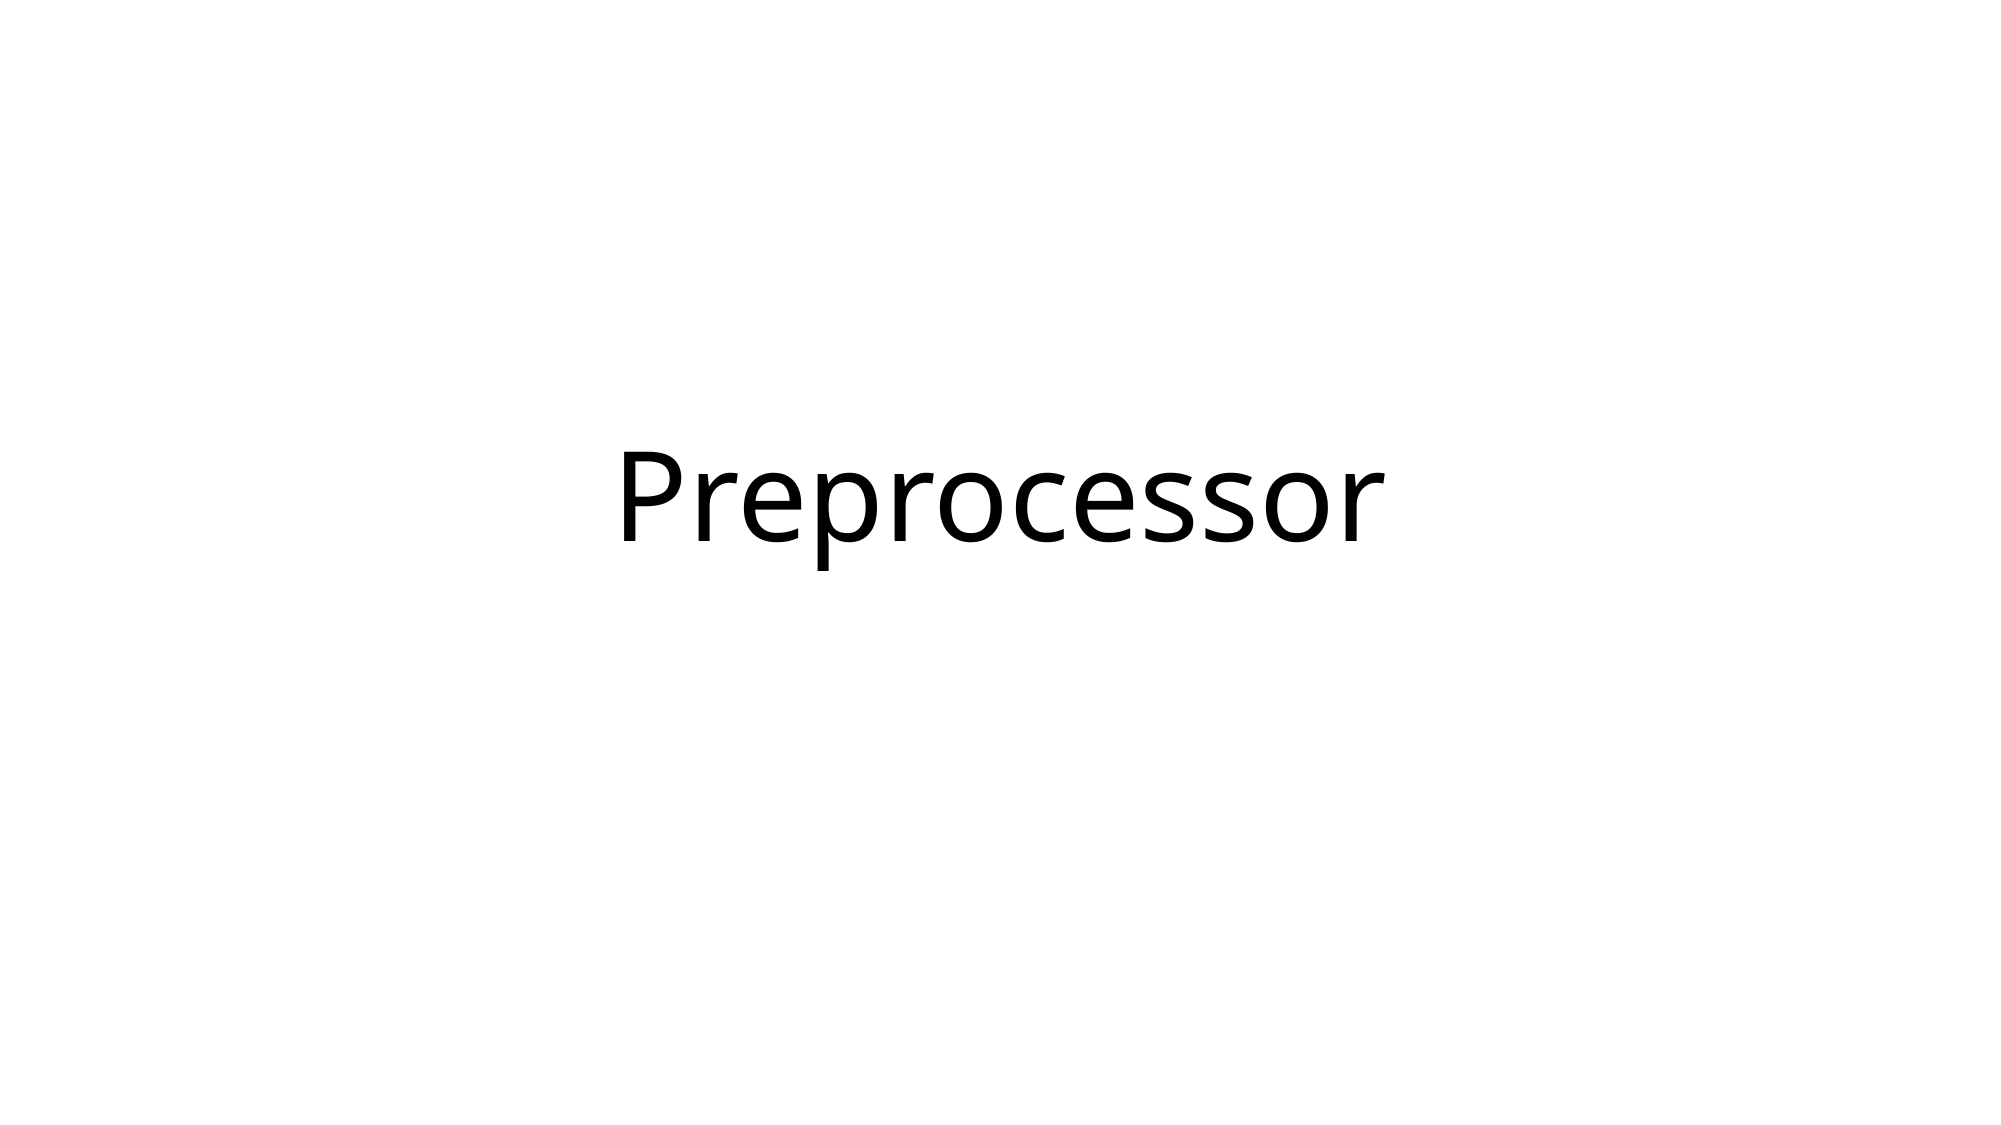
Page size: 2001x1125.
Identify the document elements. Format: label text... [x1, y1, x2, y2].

title Preprocessor [249, 184, 1750, 576]
